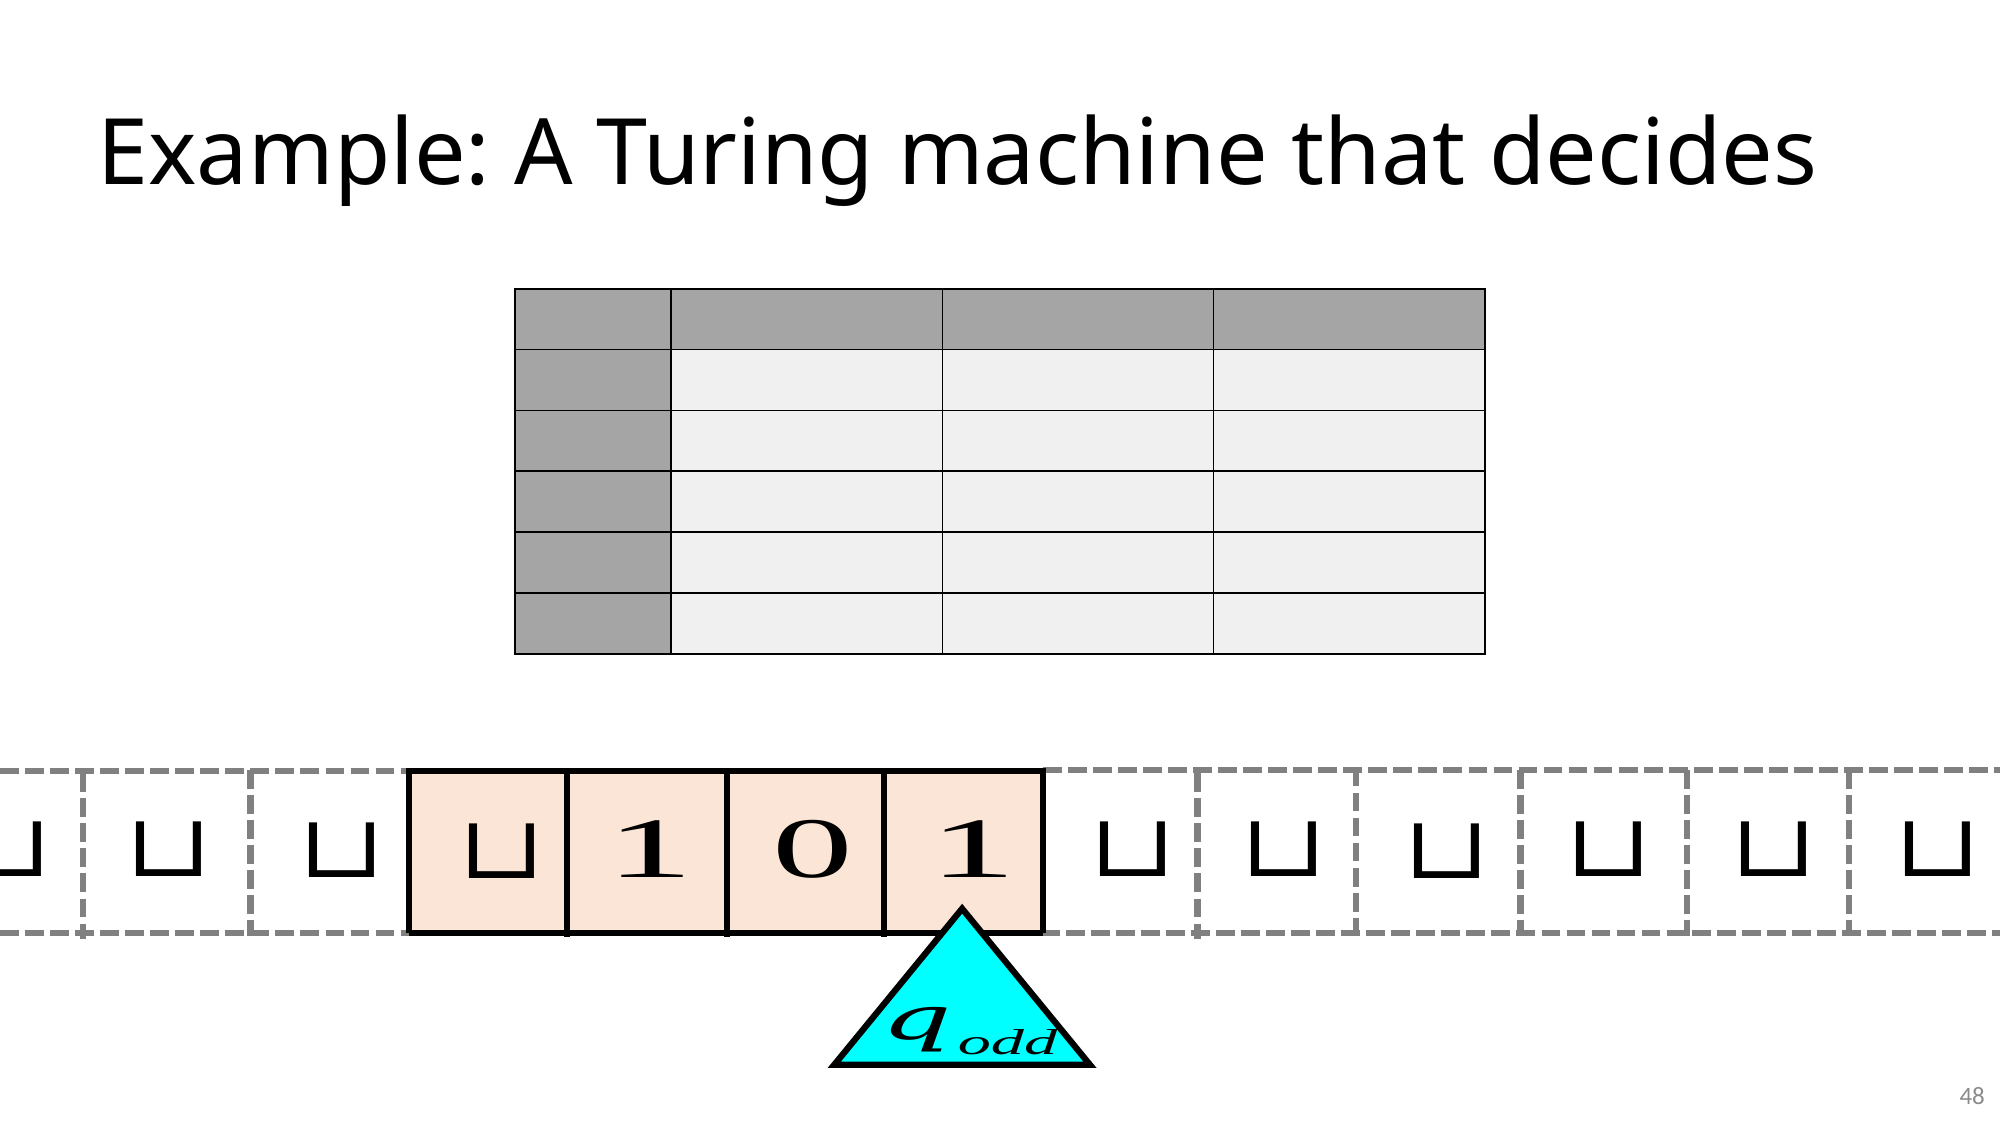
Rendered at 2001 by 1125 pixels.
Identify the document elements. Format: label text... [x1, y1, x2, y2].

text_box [834, 908, 1090, 1065]
text_box [412, 774, 564, 930]
text_box [730, 774, 881, 930]
text_box [887, 774, 1040, 908]
slide_number 48 [1550, 1064, 2000, 1125]
text_box [570, 774, 724, 930]
